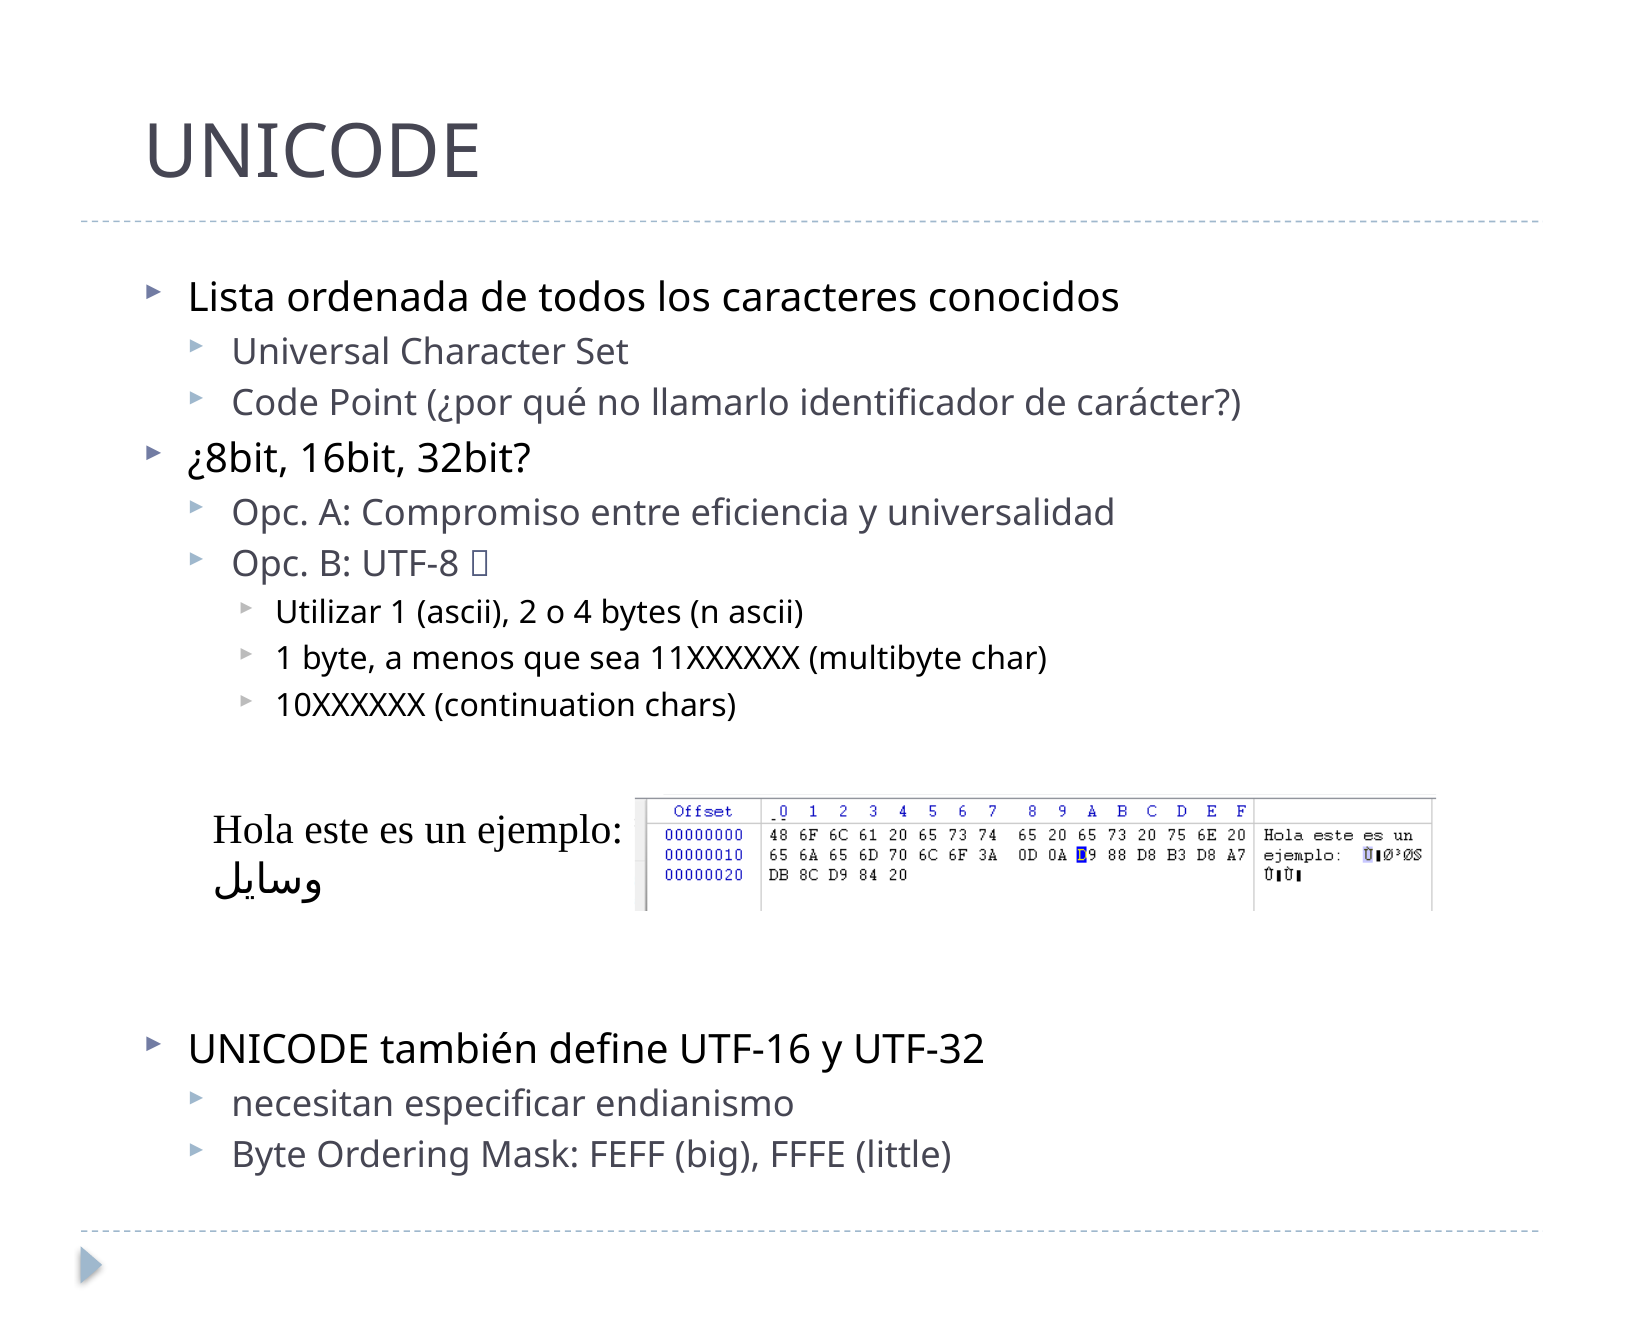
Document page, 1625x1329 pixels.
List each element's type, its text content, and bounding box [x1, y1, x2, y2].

picture [634, 794, 1437, 911]
title UNICODE [126, 62, 1508, 201]
list Lista ordenada de todos los caracteres conocidos Universal Character Set Code Point (¿por qué no llamarlo identificador de carácter?) ¿8bit, 16bit, 32bit? Opc. A: Compromiso entre eficiencia y universalidad Opc. B: UTF-8  Utilizar 1 (ascii), 2 o 4 bytes (n ascii) 1 byte, a menos que sea 11XXXXXX (multibyte char) 10XXXXXX (continuation chars) UNICODE también define UTF-16 y UTF-32 necesitan especificar endianismo Byte Ordering Mask: FEFF (big), FFFE (little) [126, 262, 1625, 1185]
text_box Hola este es un ejemplo: وسایل [197, 794, 634, 910]
